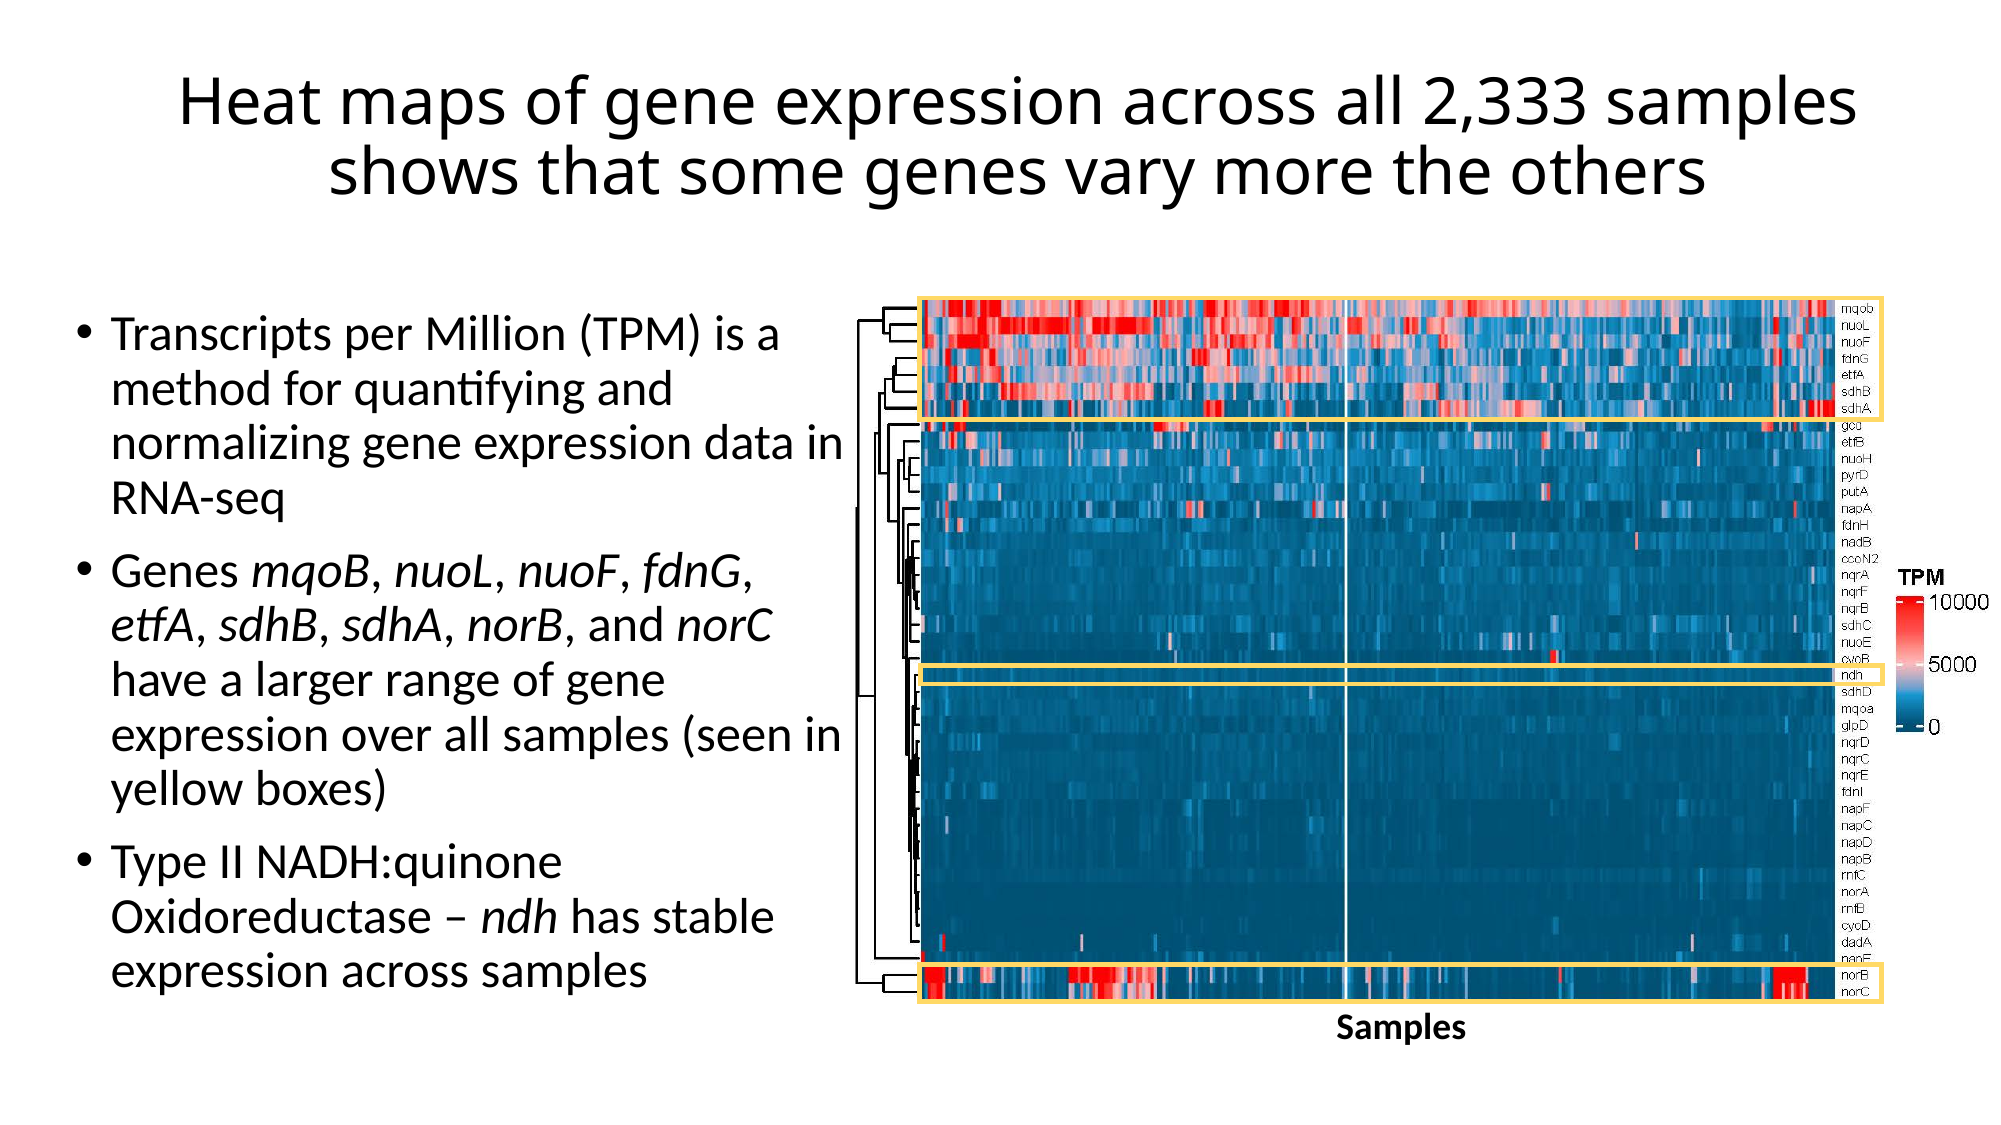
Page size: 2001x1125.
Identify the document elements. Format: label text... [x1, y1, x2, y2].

title Heat maps of gene expression across all 2,333 samples shows that some genes vary more the others [156, 29, 1882, 248]
list Transcripts per Million (TPM) is a method for quantifying and normalizing gene expression data in RNA-seq Genes mqoB, nuoL, nuoF, fdnG, etfA, sdhB, sdhA, norB, and norC have a larger range of gene expression over all samples (seen in yellow boxes) Type II NADH:quinone Oxidoreductase – ndh has stable expression across samples [60, 299, 844, 1014]
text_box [844, 297, 2000, 1056]
